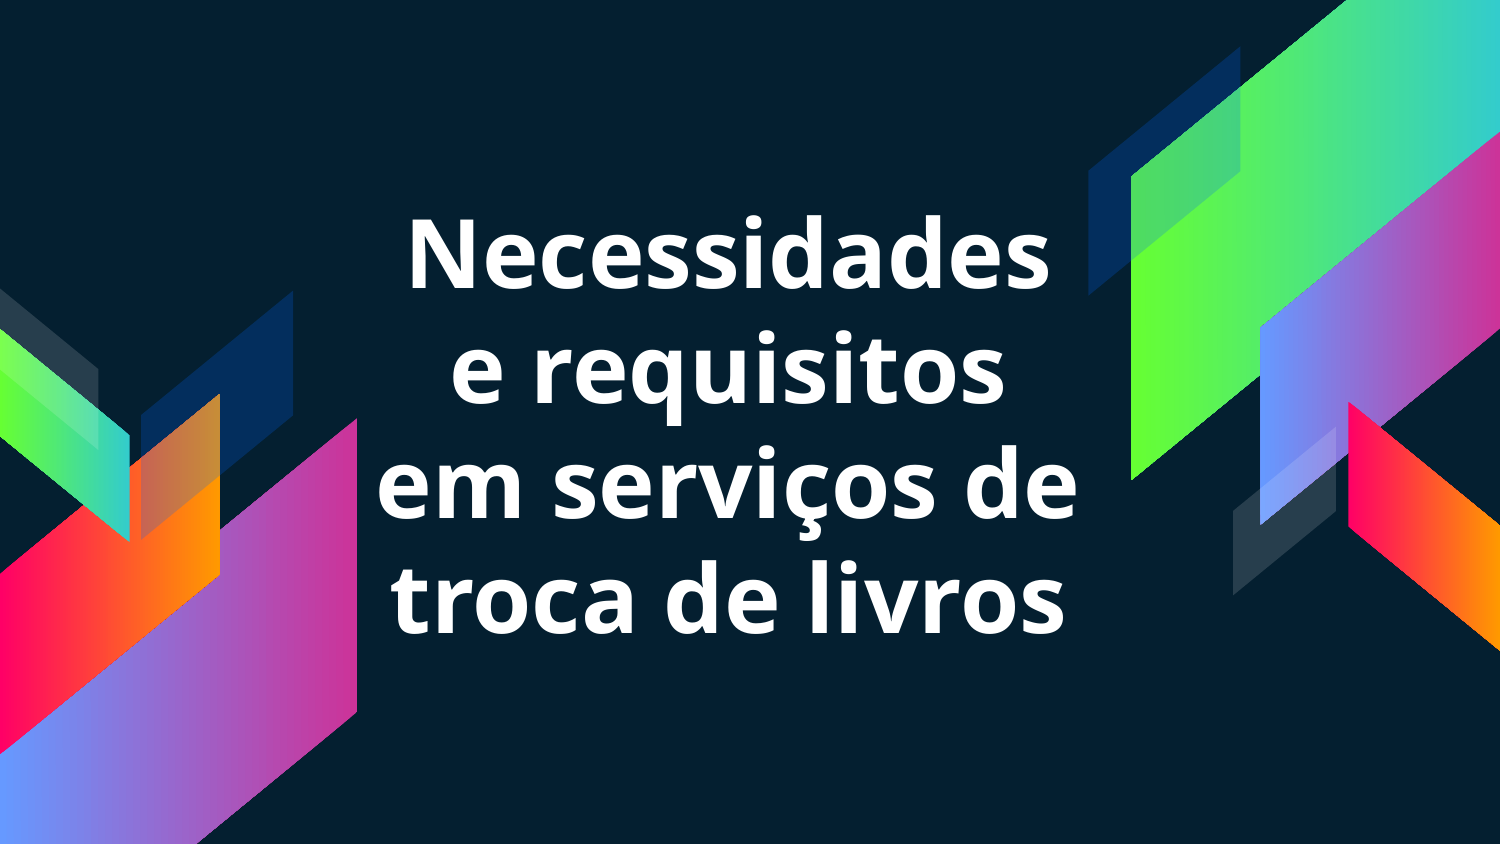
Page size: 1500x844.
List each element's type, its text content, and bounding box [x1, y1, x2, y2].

title Necessidades e requisitos em serviços de troca de livros [360, 327, 1097, 518]
